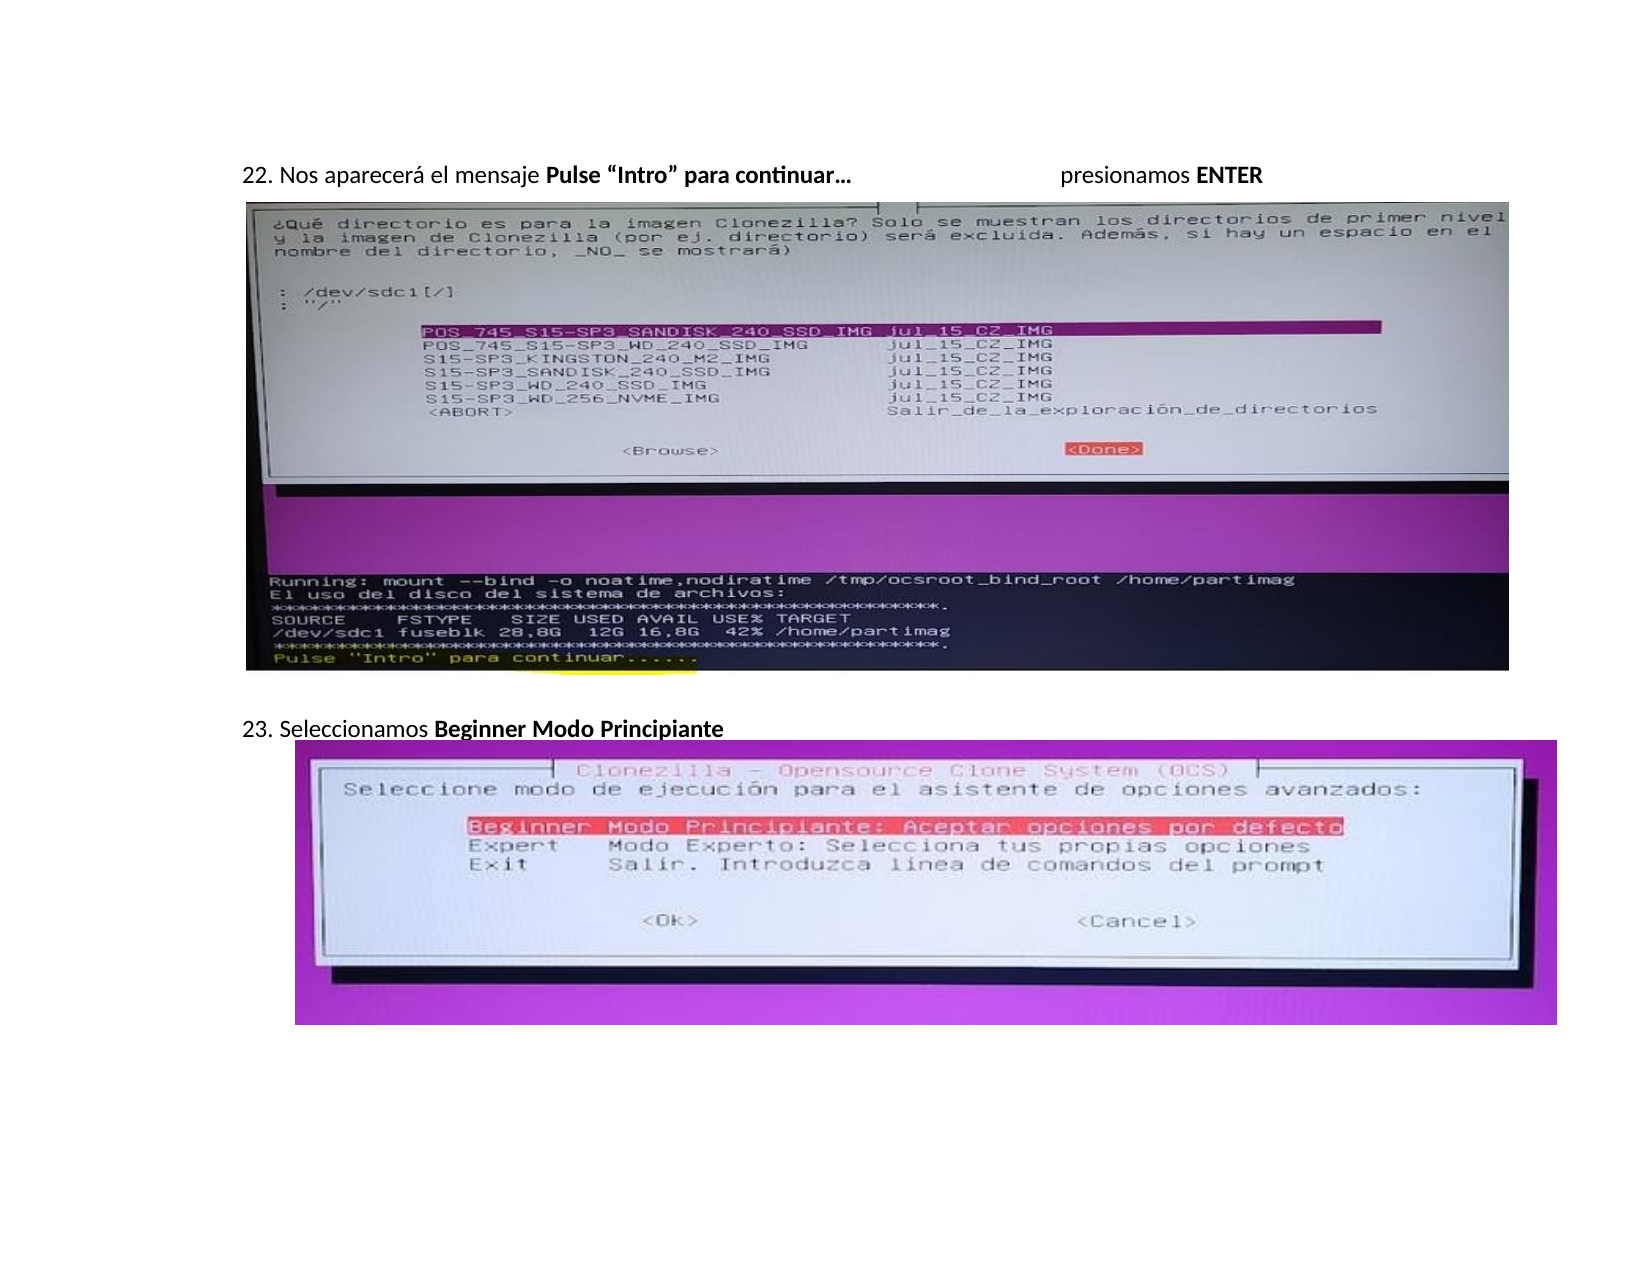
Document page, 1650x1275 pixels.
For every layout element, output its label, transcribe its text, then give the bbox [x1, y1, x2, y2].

text_box 22. Nos aparecerá el mensaje Pulse “Intro” para continuar… [240, 156, 1042, 189]
text_box presionamos ENTER [1058, 156, 1328, 189]
picture [294, 739, 1557, 1026]
picture [246, 201, 1509, 676]
text_box 23. Seleccionamos Beginner Modo Principiante [240, 710, 873, 743]
